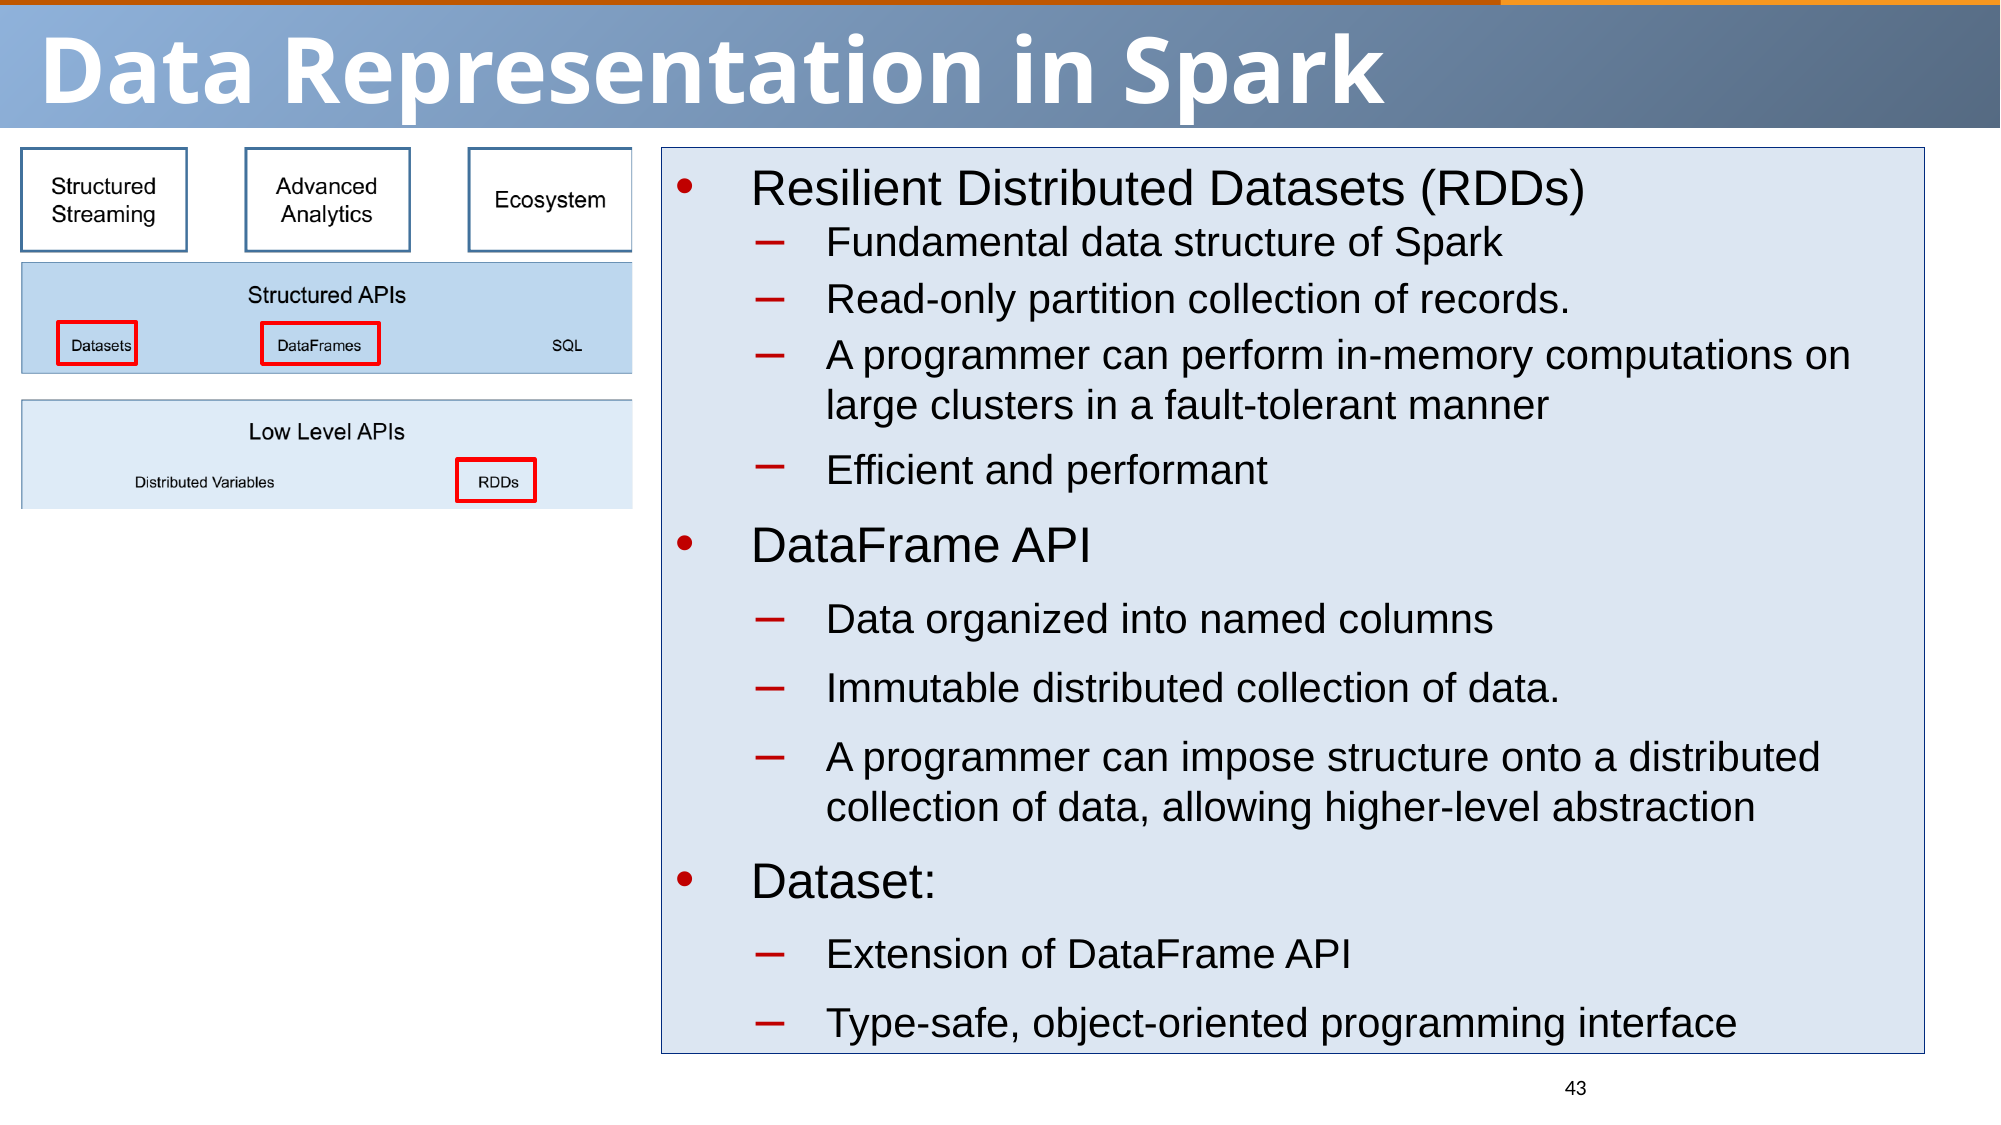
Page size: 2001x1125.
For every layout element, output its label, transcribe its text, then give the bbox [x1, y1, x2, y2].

text_box Resilient Distributed Datasets (RDDs) Fundamental data structure of Spark Read-only partition collection of records. A programmer can perform in-memory computations on large clusters in a fault-tolerant manner Efficient and performant DataFrame API Data organized into named columns Immutable distributed collection of data. A programmer can impose structure onto a distributed collection of data, allowing higher-level abstraction Dataset: Extension of DataFrame API Type-safe, object-oriented programming interface [661, 147, 1925, 1054]
text_box Data Representation in Spark [0, 3, 2000, 130]
picture [0, 0, 2001, 1125]
slide_number 43 [1550, 1066, 2000, 1125]
